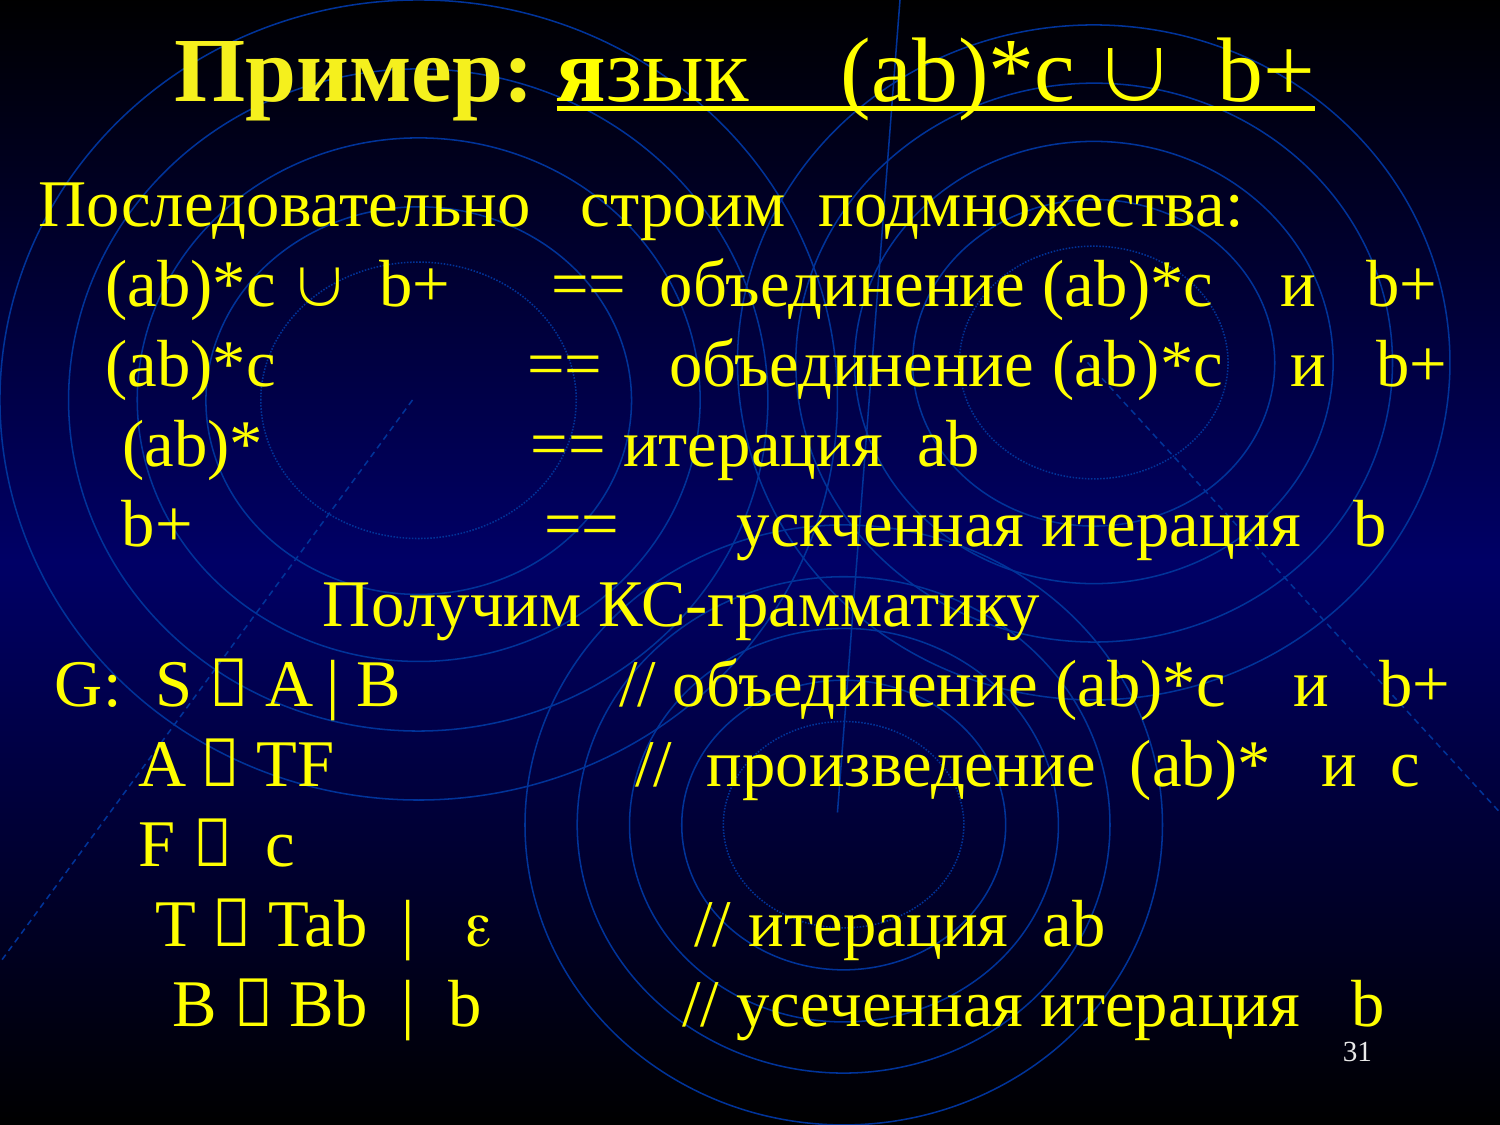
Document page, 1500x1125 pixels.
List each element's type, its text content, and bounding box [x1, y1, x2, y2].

text_box Последовательно строим подмножества: (ab)*c  b+ == объединение (ab)*c и b+ (ab)*c == объединение (ab)*c и b+ (ab)* == итерация ab b+ == ускченная итерация b Получим КС-грамматику G: S  A | B // объединение (ab)*c и b+ A  TF // произведение (ab)* и c F  c T  Tab |  // итерация ab B  Bb | b // усеченная итерация b [23, 152, 1500, 1047]
slide_number 31 [1074, 1024, 1388, 1101]
title Пример: язык (ab)*c  b+ [128, 0, 1407, 130]
